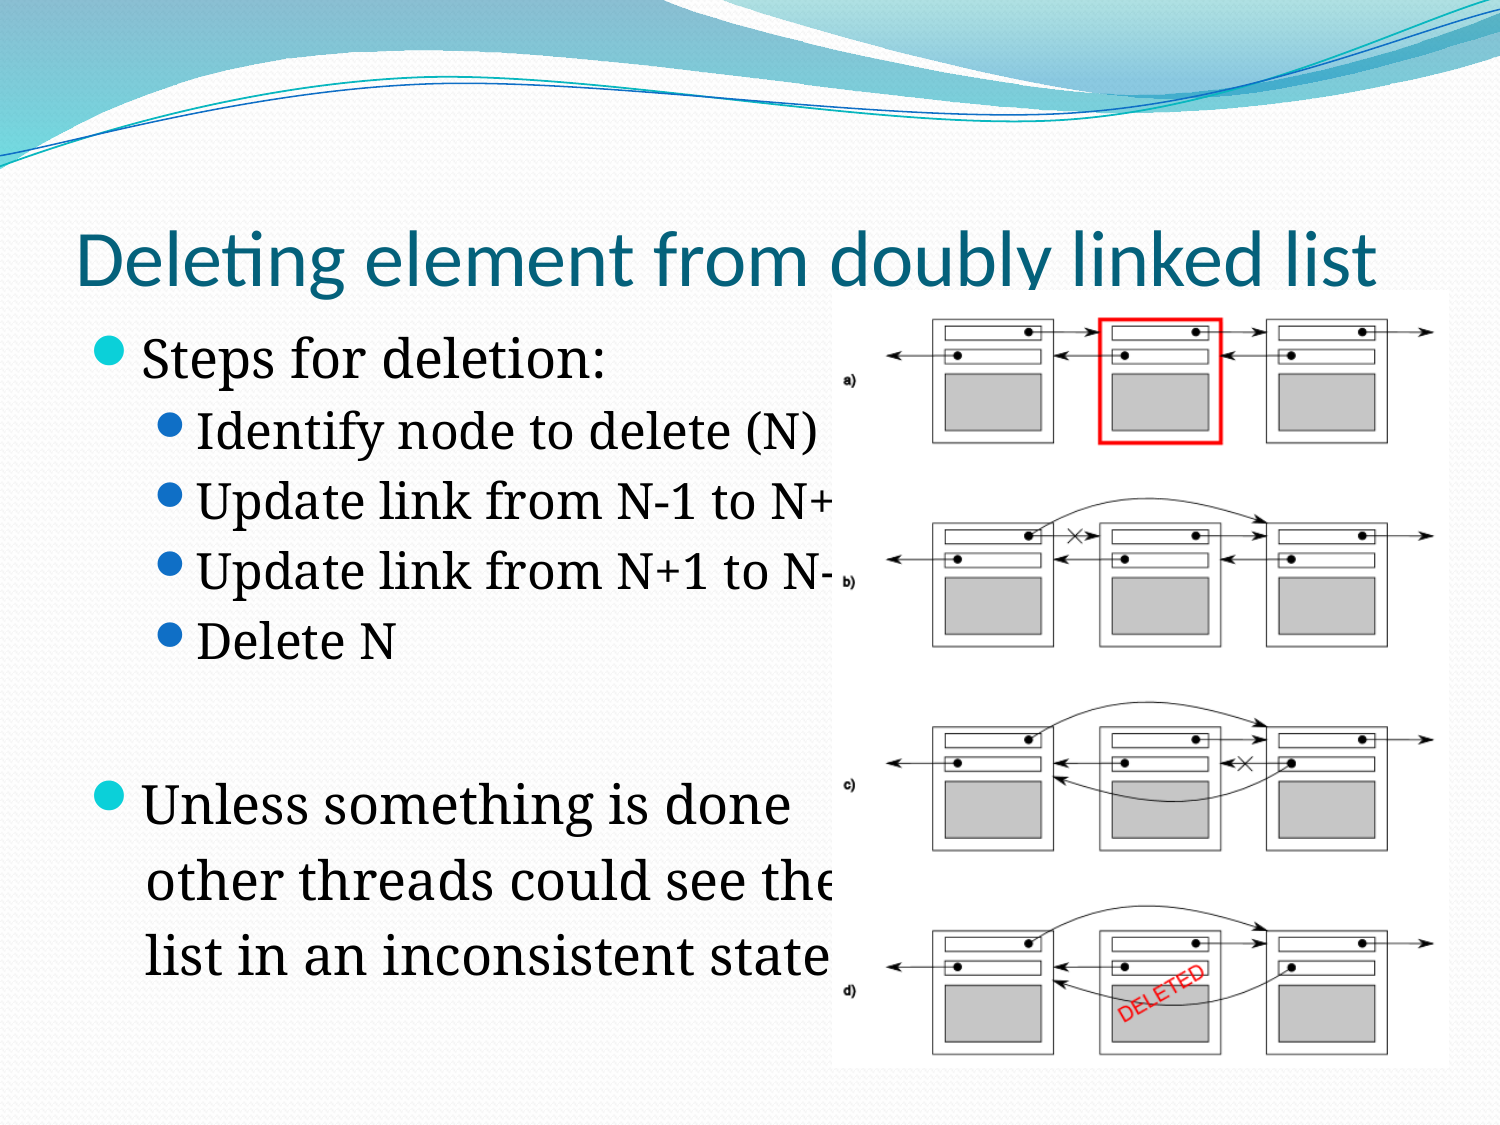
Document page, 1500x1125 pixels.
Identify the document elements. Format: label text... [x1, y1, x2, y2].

list Steps for deletion: Identify node to delete (N) Update link from N-1 to N+1 Update link from N+1 to N-1 Delete N Unless something is done other threads could see the list in an inconsistent state [75, 317, 825, 1038]
title Deleting element from doubly linked list [75, 115, 1425, 303]
picture [832, 290, 1449, 1068]
